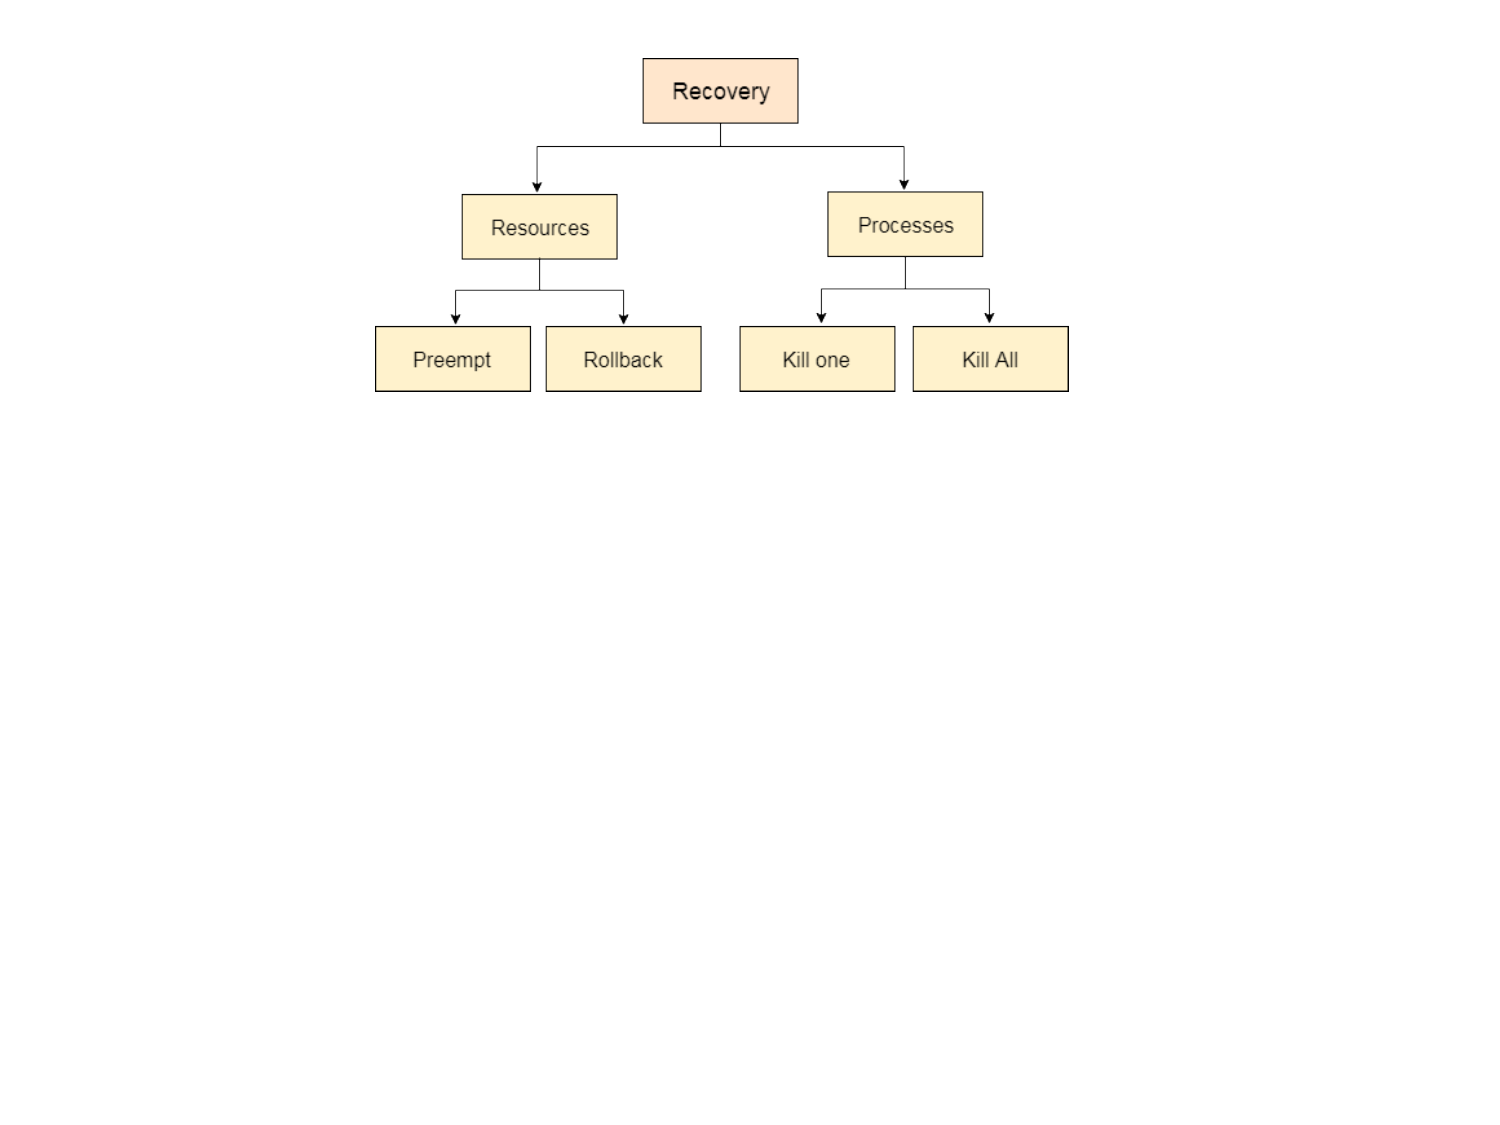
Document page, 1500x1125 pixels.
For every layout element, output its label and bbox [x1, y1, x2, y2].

picture [374, 58, 1070, 393]
